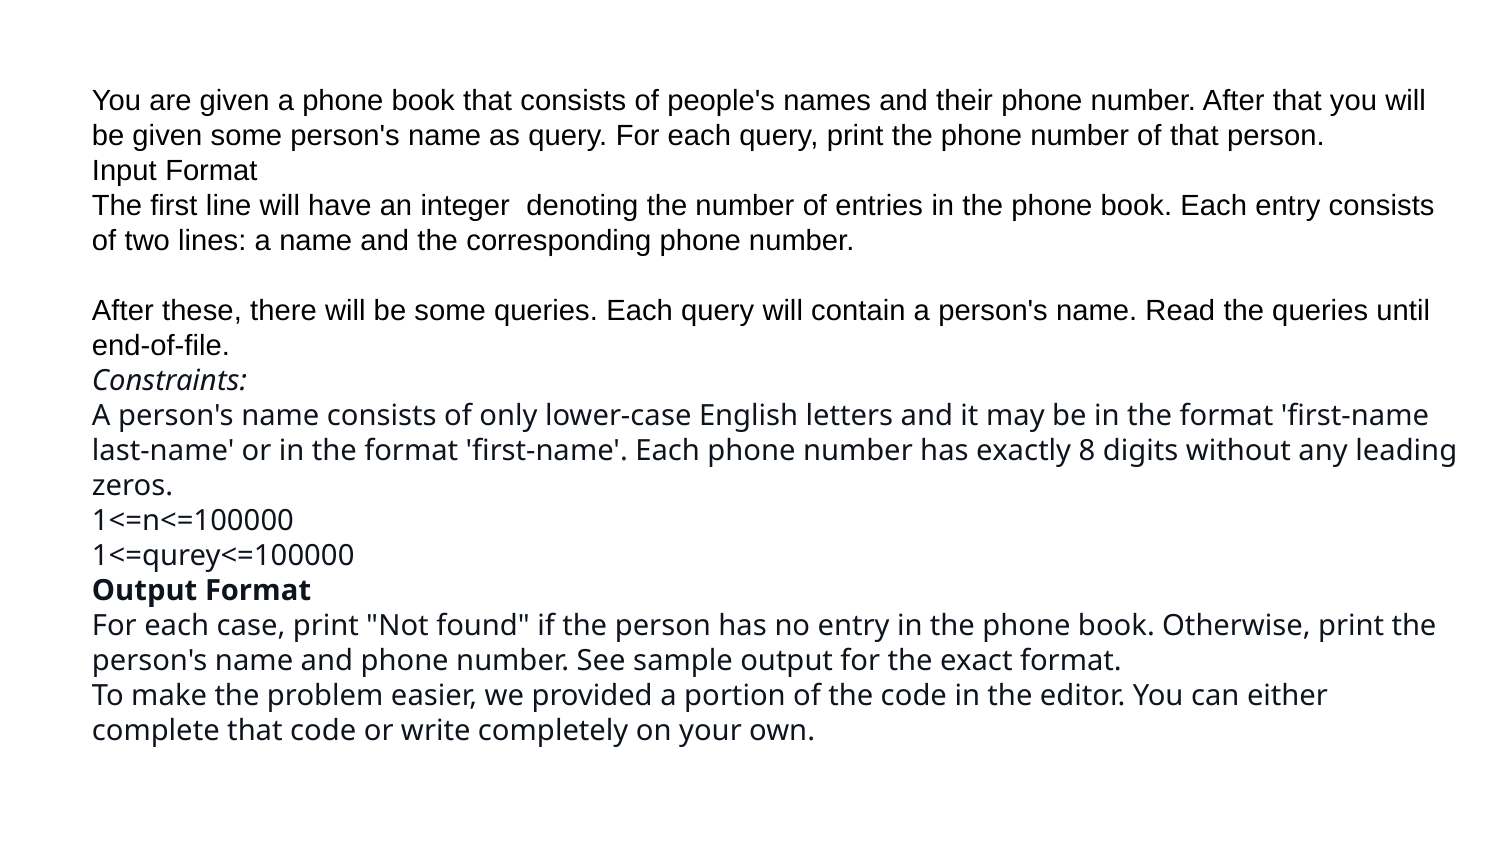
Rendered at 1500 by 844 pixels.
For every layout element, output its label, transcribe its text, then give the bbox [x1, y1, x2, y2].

title You are given a phone book that consists of people's names and their phone number. After that you will be given some person's name as query. For each query, print the phone number of that person. Input Format The first line will have an integer denoting the number of entries in the phone book. Each entry consists of two lines: a name and the corresponding phone number. After these, there will be some queries. Each query will contain a person's name. Read the queries until end-of-file. Constraints: A person's name consists of only lower-case English letters and it may be in the format 'first-name last-name' or in the format 'first-name'. Each phone number has exactly 8 digits without any leading zeros. 1<=n<=100000 1<=qurey<=100000 Output Format For each case, print "Not found" if the person has no entry in the phone book. Otherwise, print the person's name and phone number. See sample output for the exact format. To make the problem easier, we provided a portion of the code in the editor. You can either complete that code or write completely on your own. [76, 66, 1475, 798]
